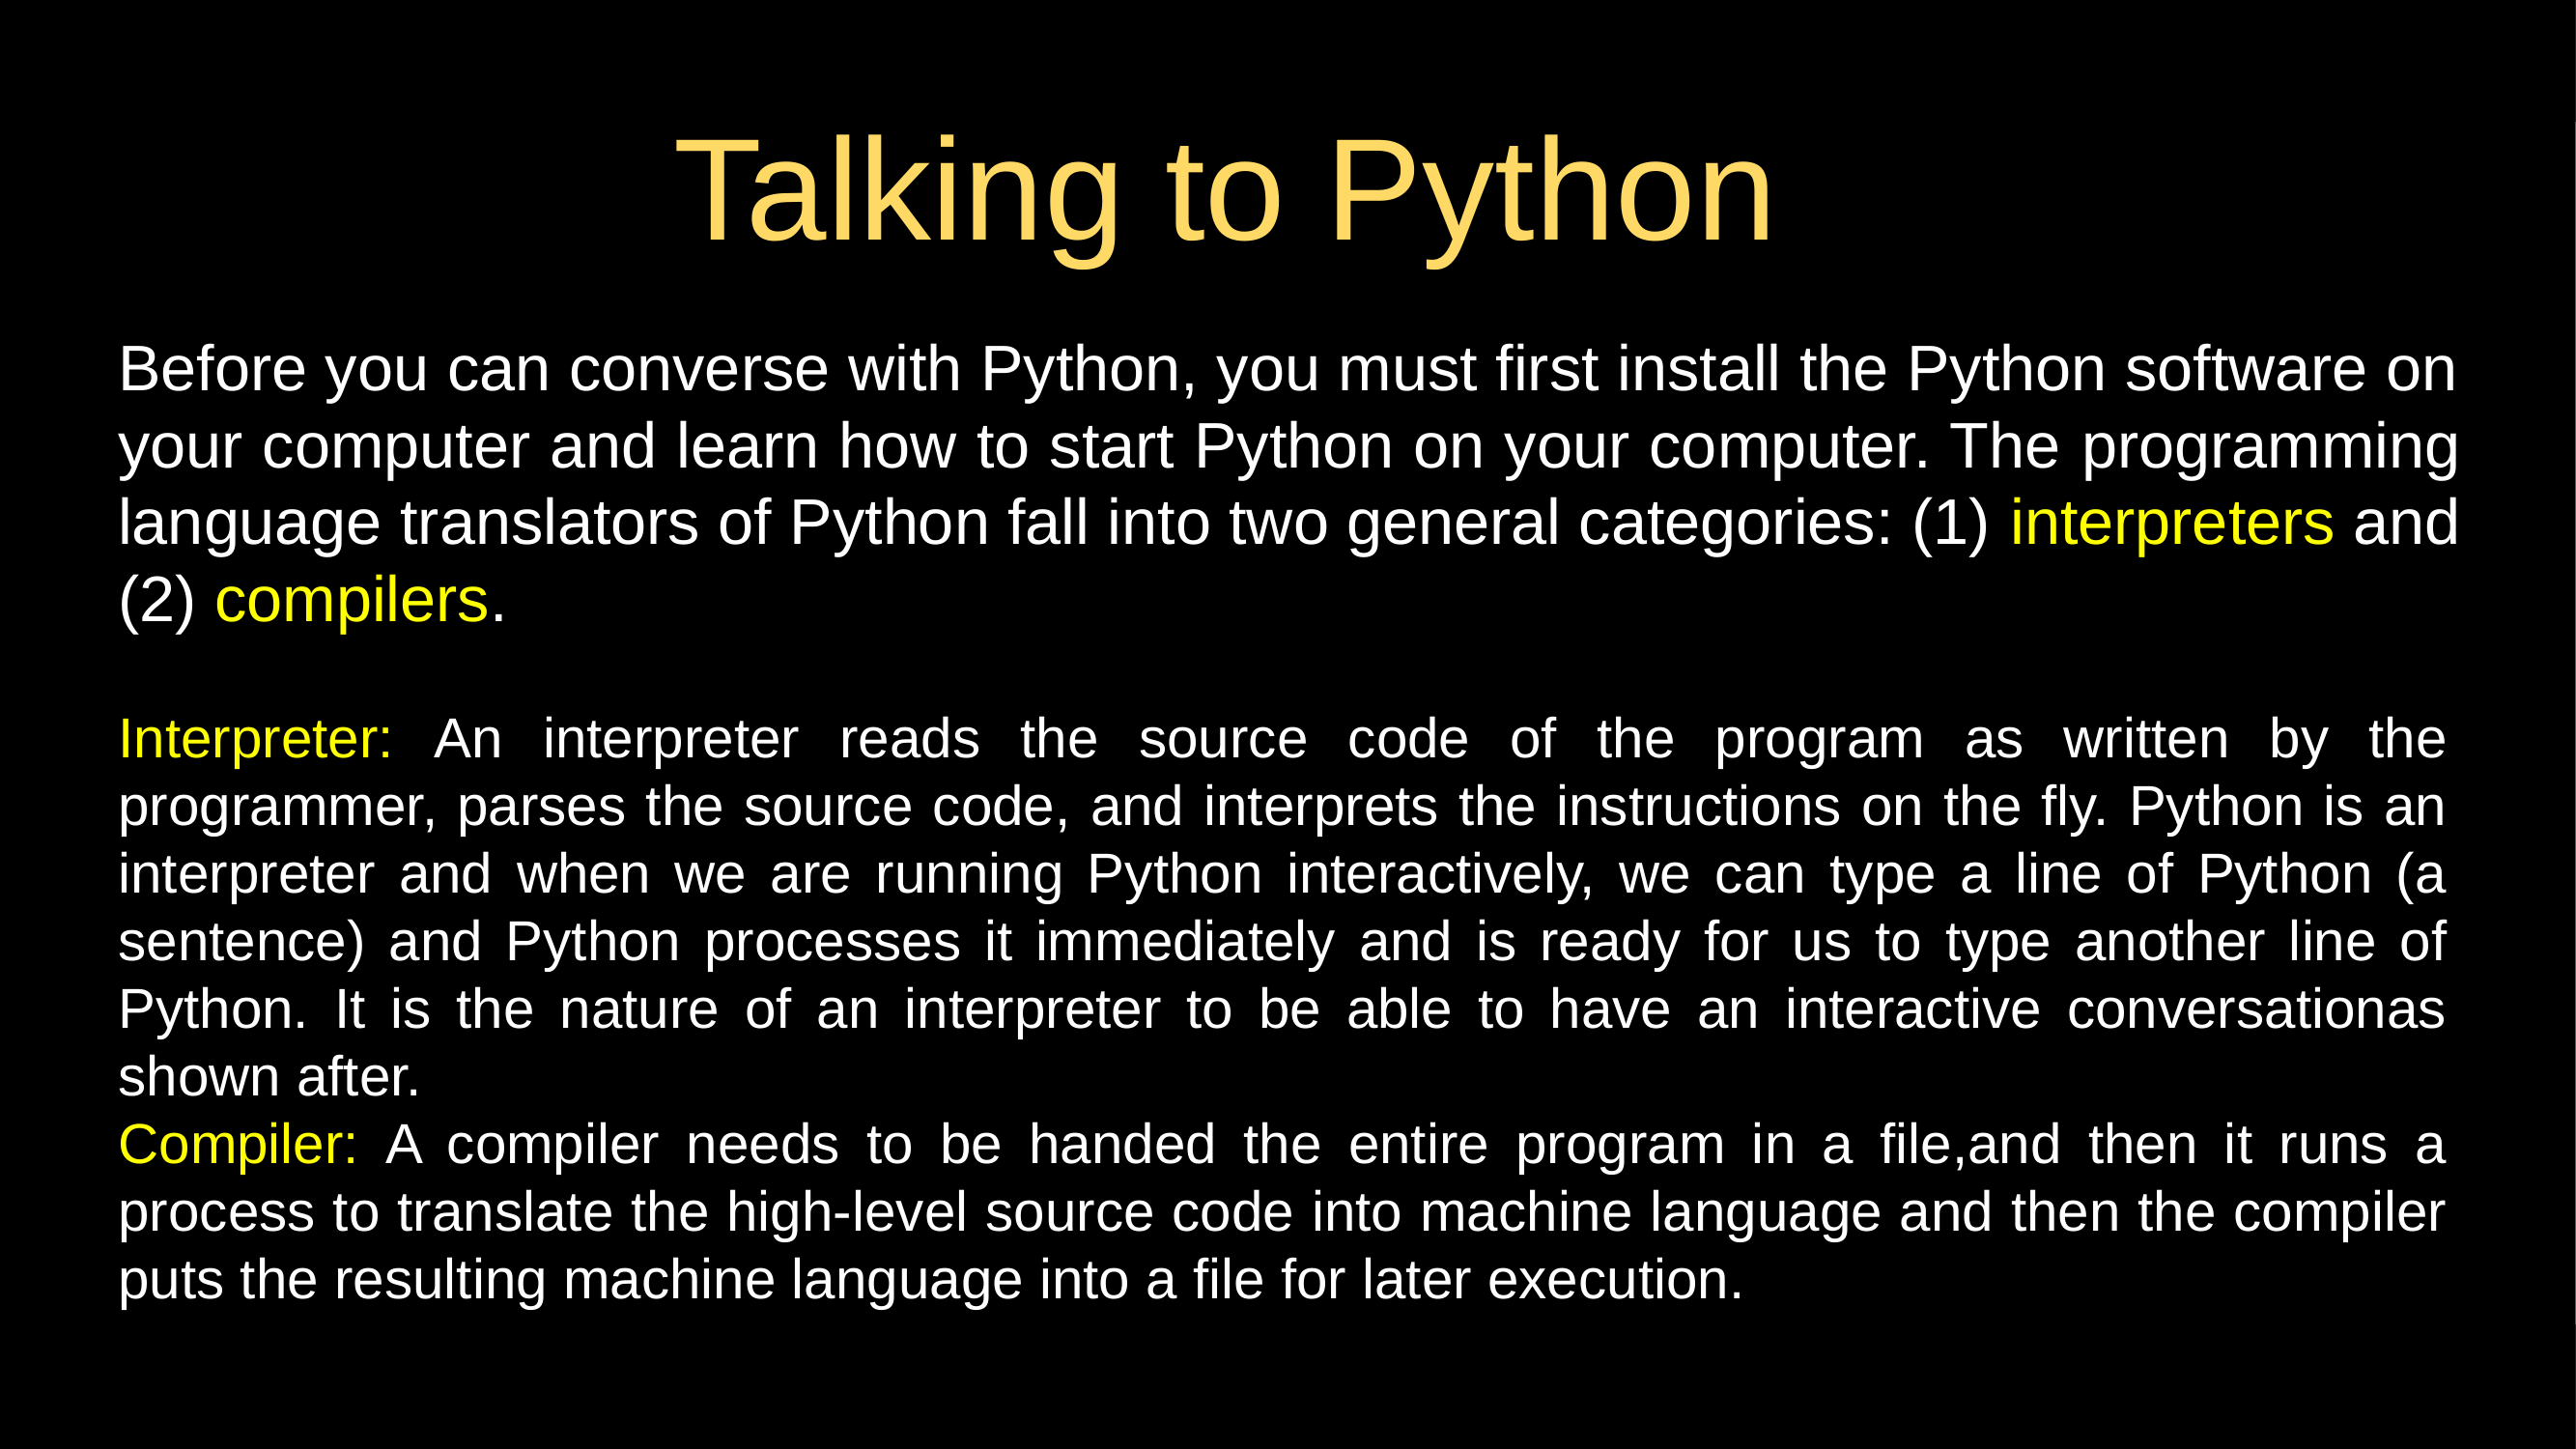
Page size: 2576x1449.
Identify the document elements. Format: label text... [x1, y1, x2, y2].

text_box Interpreter: An interpreter reads the source code of the program as written by the programmer, parses the source code, and interprets the instructions on the fly. Python is an interpreter and when we are running Python interactively, we can type a line of Python (a sentence) and Python processes it immediately and is ready for us to type another line of Python. It is the nature of an interpreter to be able to have an interactive conversationas shown after. Compiler: A compiler needs to be handed the entire program in a file,and then it runs a process to translate the high-level source code into machine language and then the compiler puts the resulting machine language into a file for later execution. [103, 695, 2465, 1318]
text_box Before you can converse with Python, you must first install the Python software on your computer and learn how to start Python on your computer. The programming language translators of Python fall into two general categories: (1) interpreters and (2) compilers. [103, 319, 2476, 642]
title Talking to Python [156, 68, 2297, 296]
